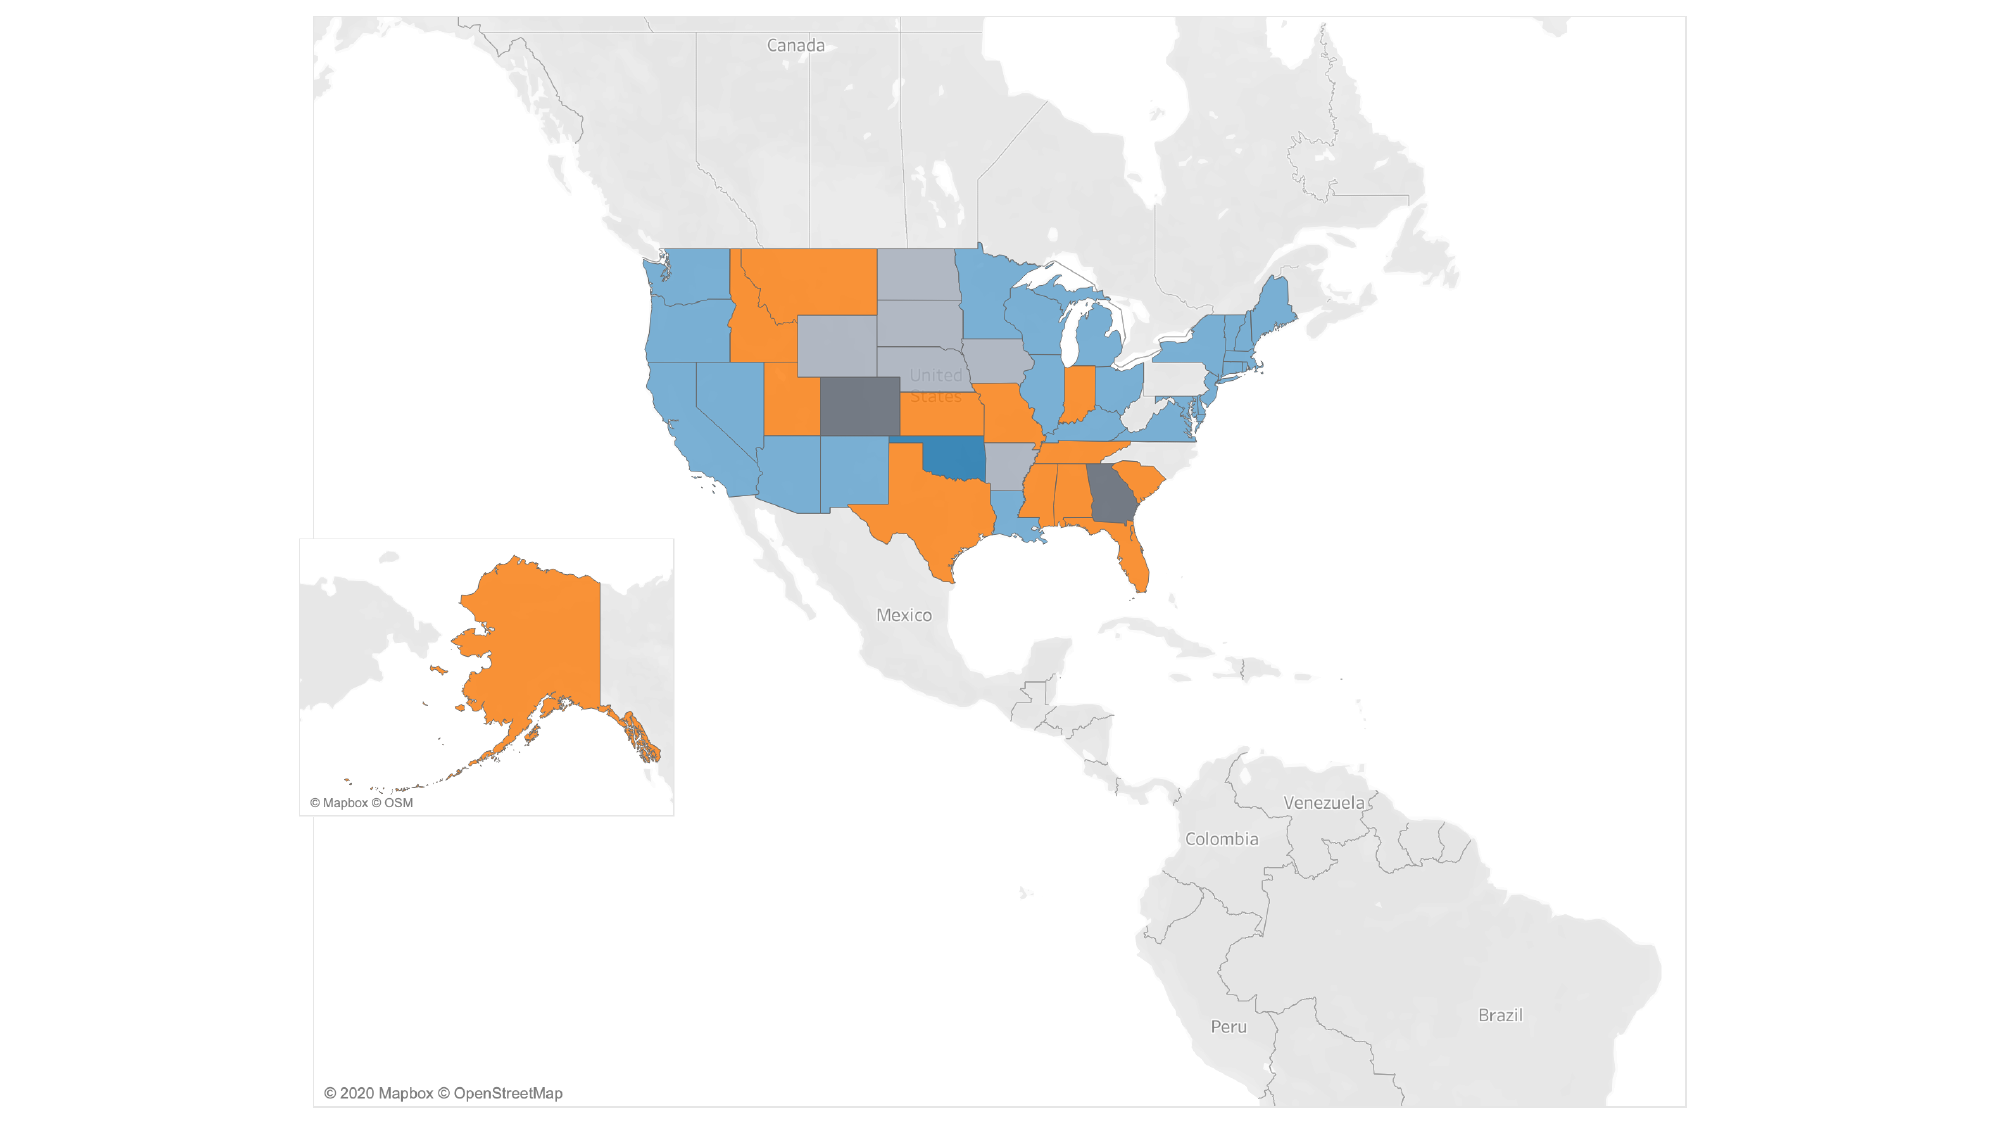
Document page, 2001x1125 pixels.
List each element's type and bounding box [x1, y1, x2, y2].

picture [296, 0, 1704, 1125]
